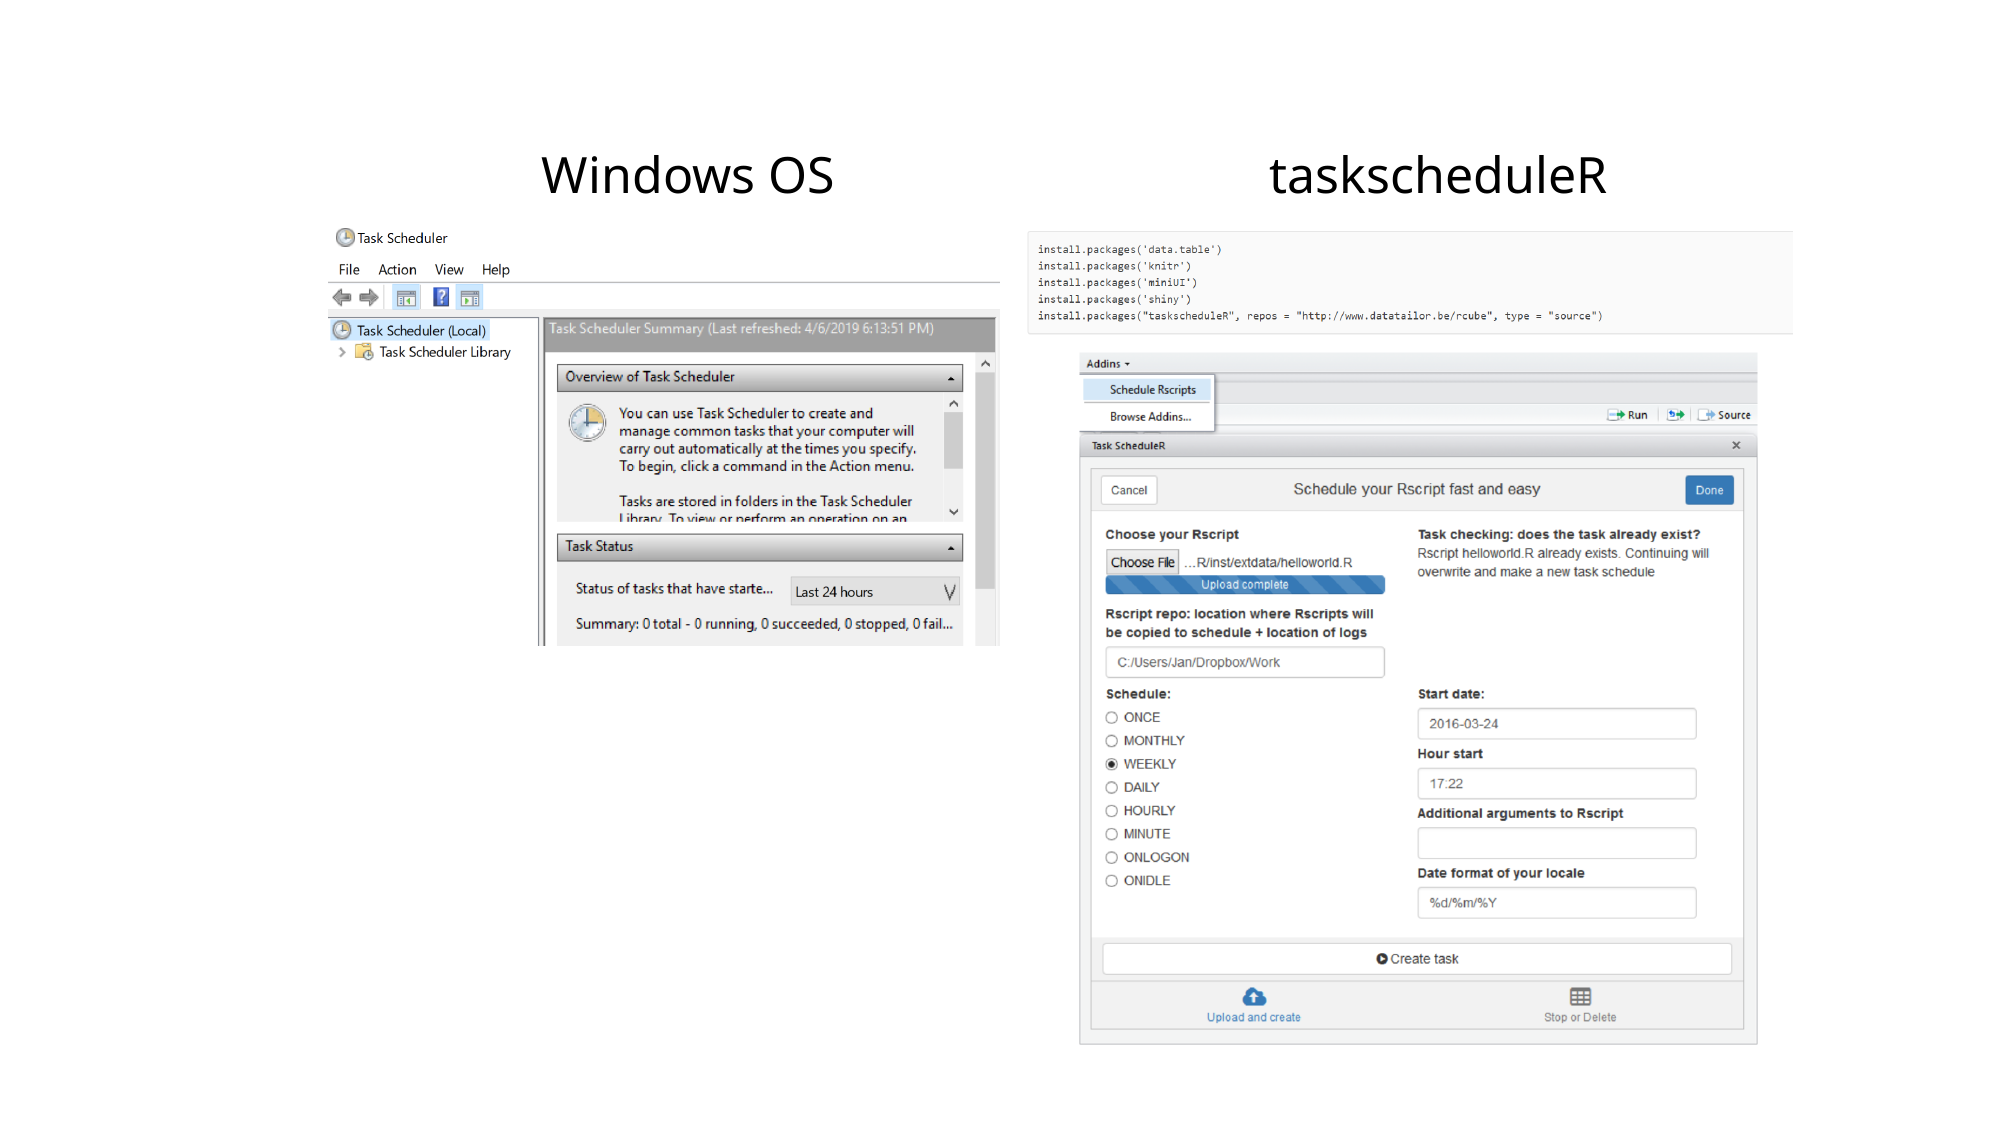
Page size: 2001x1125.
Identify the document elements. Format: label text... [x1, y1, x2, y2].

picture [327, 223, 1000, 646]
picture [1014, 223, 1793, 1073]
text_box Windows OS [527, 135, 942, 211]
text_box taskscheduleR [1254, 135, 1670, 211]
